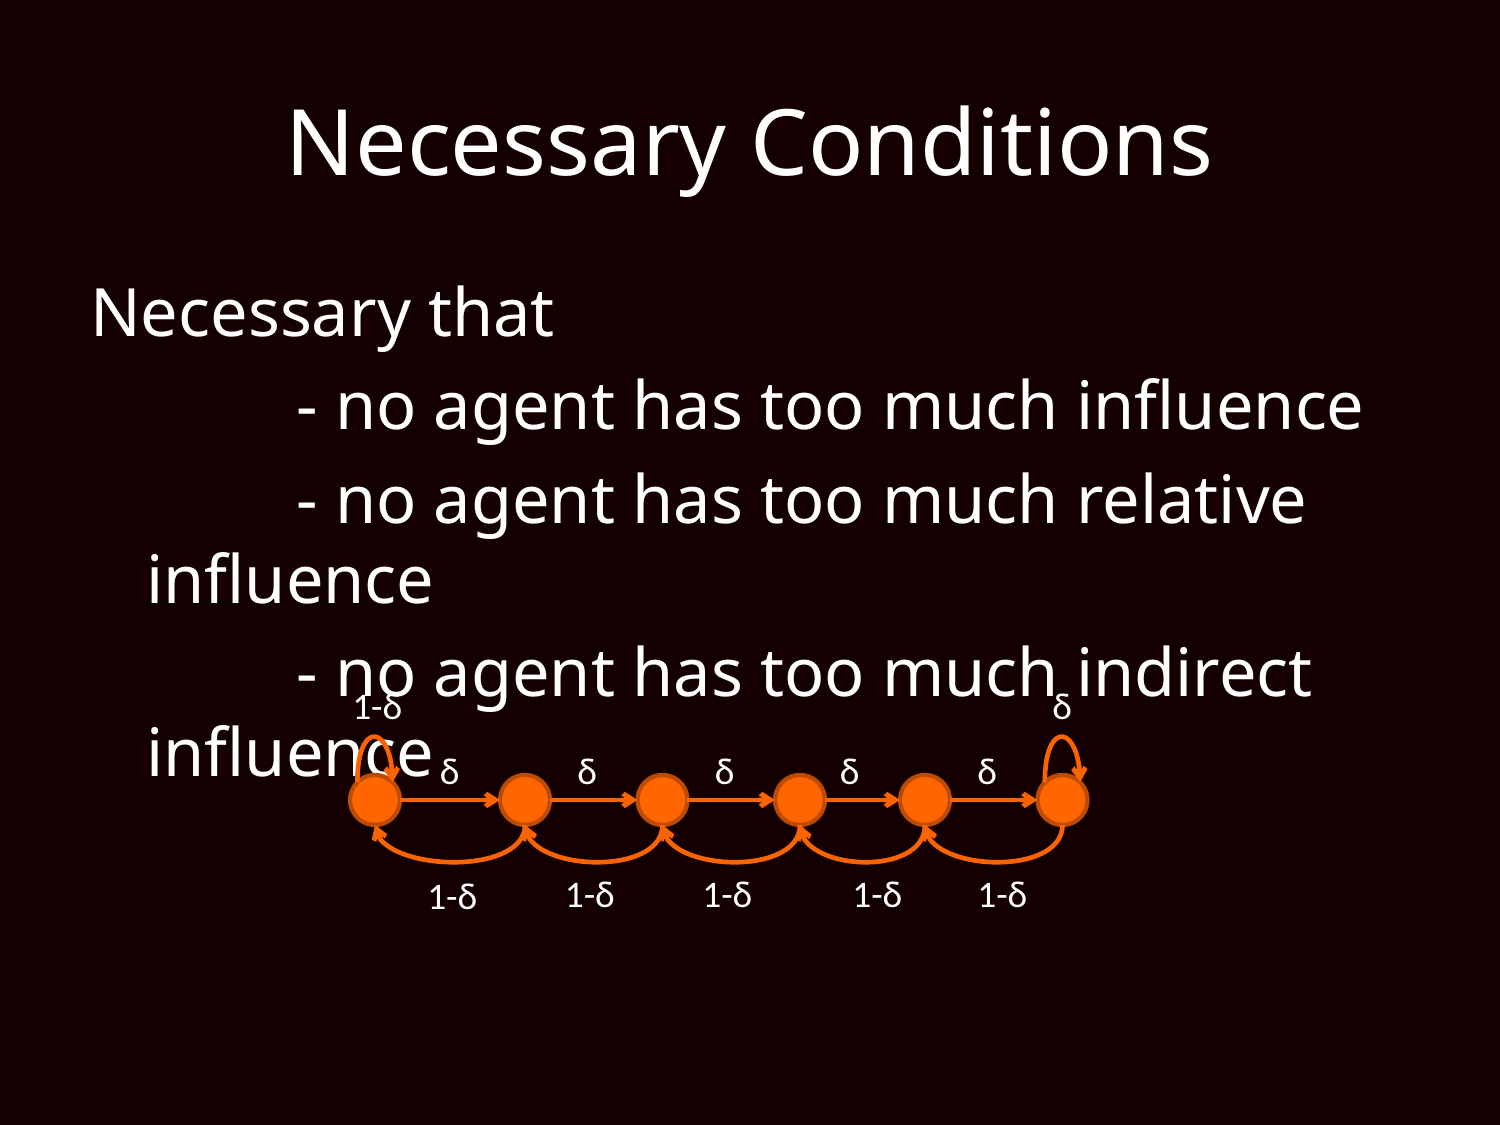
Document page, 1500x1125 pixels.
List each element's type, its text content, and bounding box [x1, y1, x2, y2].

text_box [636, 775, 690, 827]
text_box δ [962, 739, 1075, 800]
text_box [899, 776, 952, 827]
text_box 1-δ [412, 864, 525, 925]
text_box 1-δ [337, 674, 450, 735]
text_box [347, 773, 403, 827]
text_box [1036, 777, 1090, 827]
text_box δ [699, 739, 813, 800]
text_box 1-δ [549, 862, 663, 923]
text_box δ [425, 739, 538, 800]
text_box 1-δ [837, 862, 950, 923]
text_box δ [562, 739, 675, 800]
text_box [499, 776, 553, 827]
text_box [774, 776, 826, 827]
text_box 1-δ [962, 862, 1075, 923]
text_box δ [825, 739, 938, 800]
text_box δ [1037, 674, 1150, 735]
title Necessary Conditions [75, 45, 1425, 233]
text_box 1-δ [687, 862, 800, 923]
list Necessary that - no agent has too much influence - no agent has too much relative influence - no agent has too much indirect influence [75, 262, 1425, 1005]
